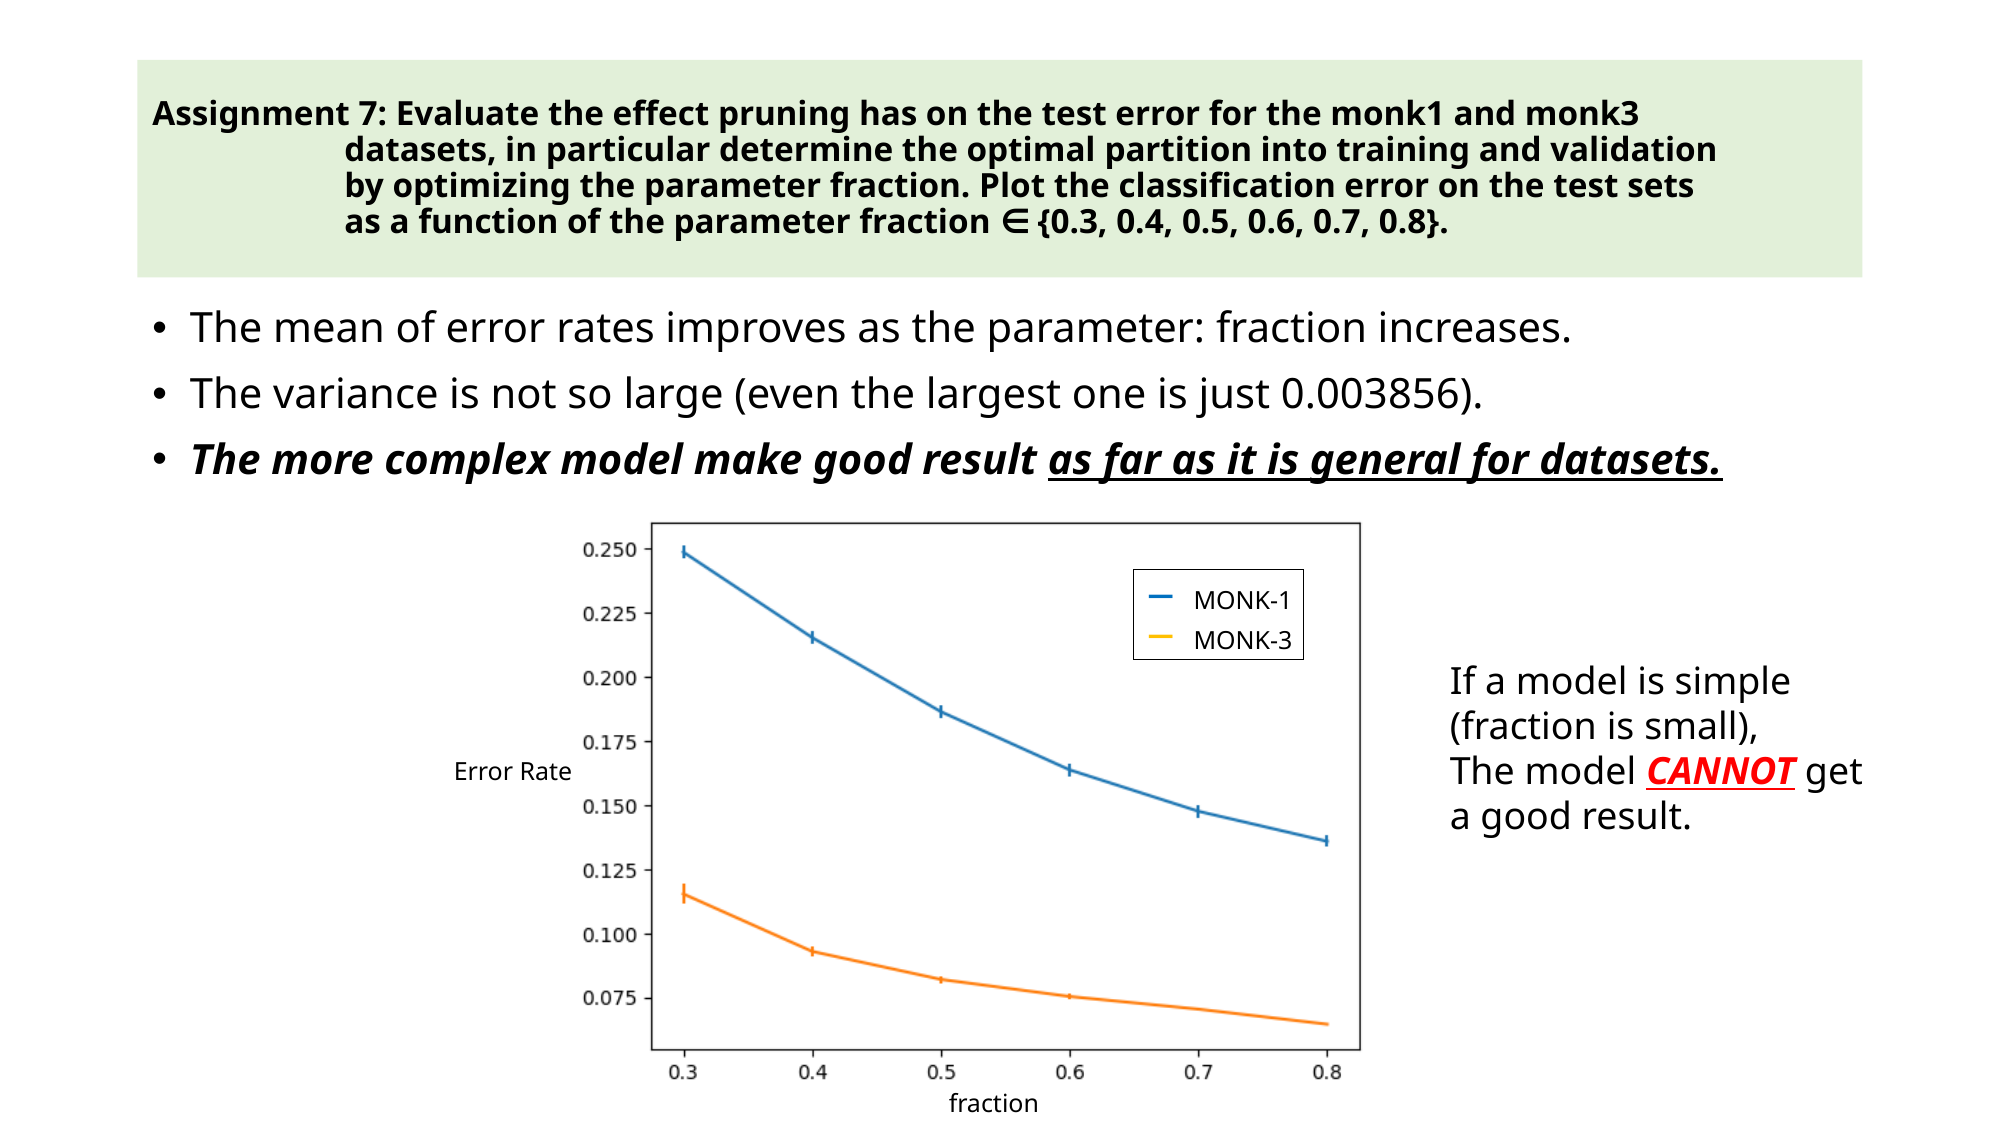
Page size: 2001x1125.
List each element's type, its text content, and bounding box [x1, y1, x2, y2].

text_box If a model is simple (fraction is small), The model CANNOT get a good result. [1451, 649, 1878, 845]
title Assignment 7: Evaluate the effect pruning has on the test error for the monk1 and monk3 datasets, in particular determine the optimal partition into training and validation by optimizing the parameter fraction. Plot the classification error on the test sets as a function of the parameter fraction ∈ {0.3, 0.4, 0.5, 0.6, 0.7, 0.8}. [137, 59, 1863, 278]
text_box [438, 440, 1451, 1125]
list The mean of error rates improves as the parameter: fraction increases. The variance is not so large (even the largest one is just 0.003856). The more complex model make good result as far as it is general for datasets. [137, 299, 1863, 673]
